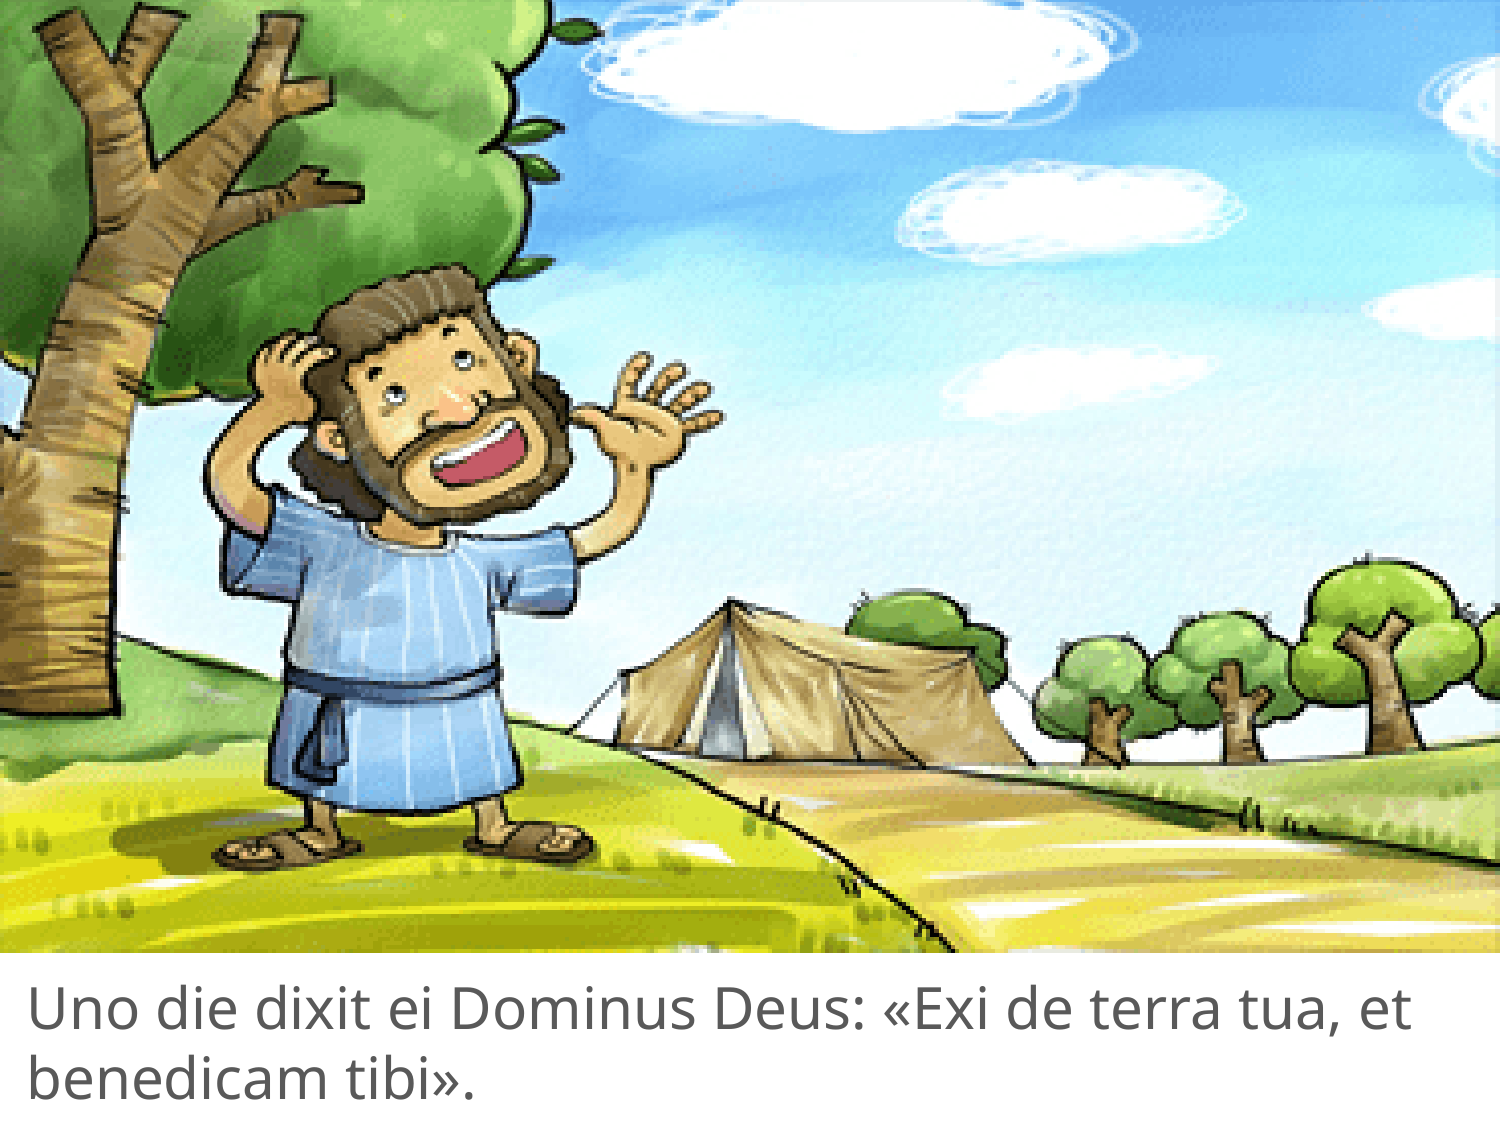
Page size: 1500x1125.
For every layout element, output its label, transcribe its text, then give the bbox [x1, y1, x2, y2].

text_box Uno die dixit ei Dominus Deus: «Exi de terra tua, et benedicam tibi». [11, 964, 1483, 1119]
picture [0, 0, 1500, 953]
